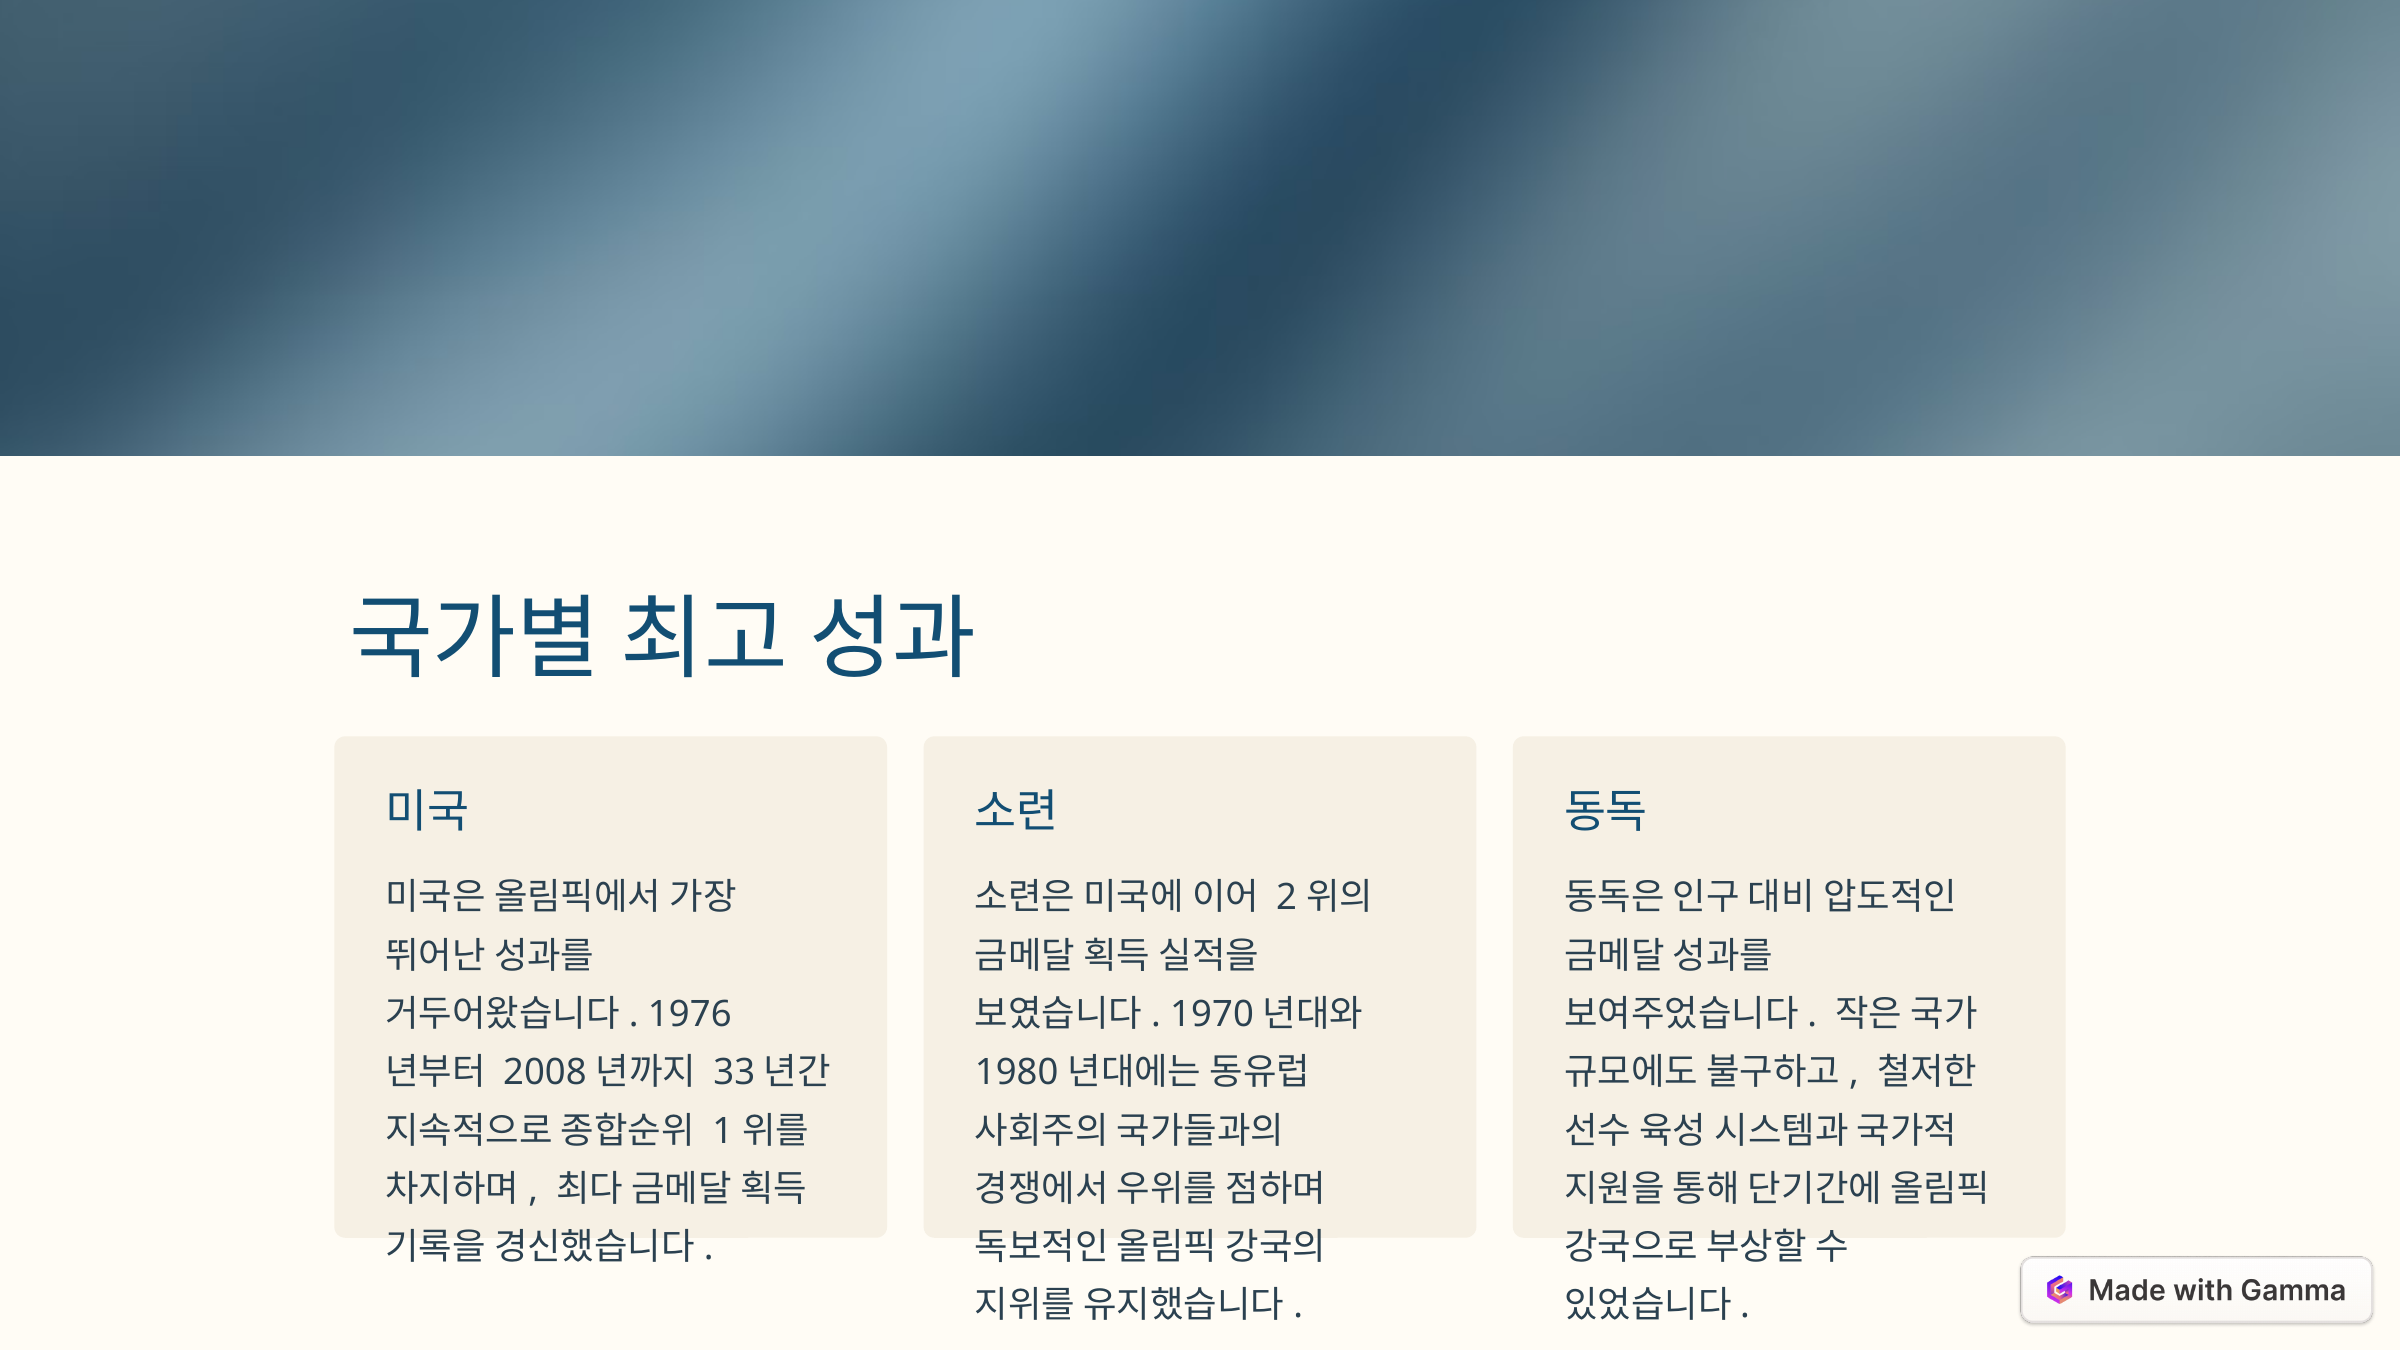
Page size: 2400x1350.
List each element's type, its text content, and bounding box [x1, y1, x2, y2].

text_box [923, 736, 1477, 1238]
text_box 소련 [960, 772, 1416, 830]
text_box [1512, 736, 2066, 1238]
picture [2008, 1244, 2385, 1335]
text_box 동독 [1549, 772, 2005, 830]
text_box [334, 736, 888, 1238]
picture [0, 0, 2400, 456]
text_box 미국 [370, 772, 827, 830]
text_box 미국은 올림픽에서 가장 뛰어난 성과를 거두어왔습니다. 1976년부터 2008년까지 33년간 지속적으로 종합순위 1위를 차지하며, 최다 금메달 획득 기록을 경신했습니다. [370, 851, 851, 1202]
text_box 소련은 미국에 이어 2위의 금메달 획득 실적을 보였습니다. 1970년대와 1980년대에는 동유럽 사회주의 국가들과의 경쟁에서 우위를 점하며 독보적인 올림픽 강국의 지위를 유지했습니다. [960, 851, 1440, 1202]
text_box 국가별 최고 성과 [334, 567, 1246, 682]
text_box [0, 456, 2400, 1350]
text_box 동독은 인구 대비 압도적인 금메달 성과를 보여주었습니다. 작은 국가 규모에도 불구하고, 철저한 선수 육성 시스템과 국가적 지원을 통해 단기간에 올림픽 강국으로 부상할 수 있었습니다. [1549, 851, 2030, 1202]
